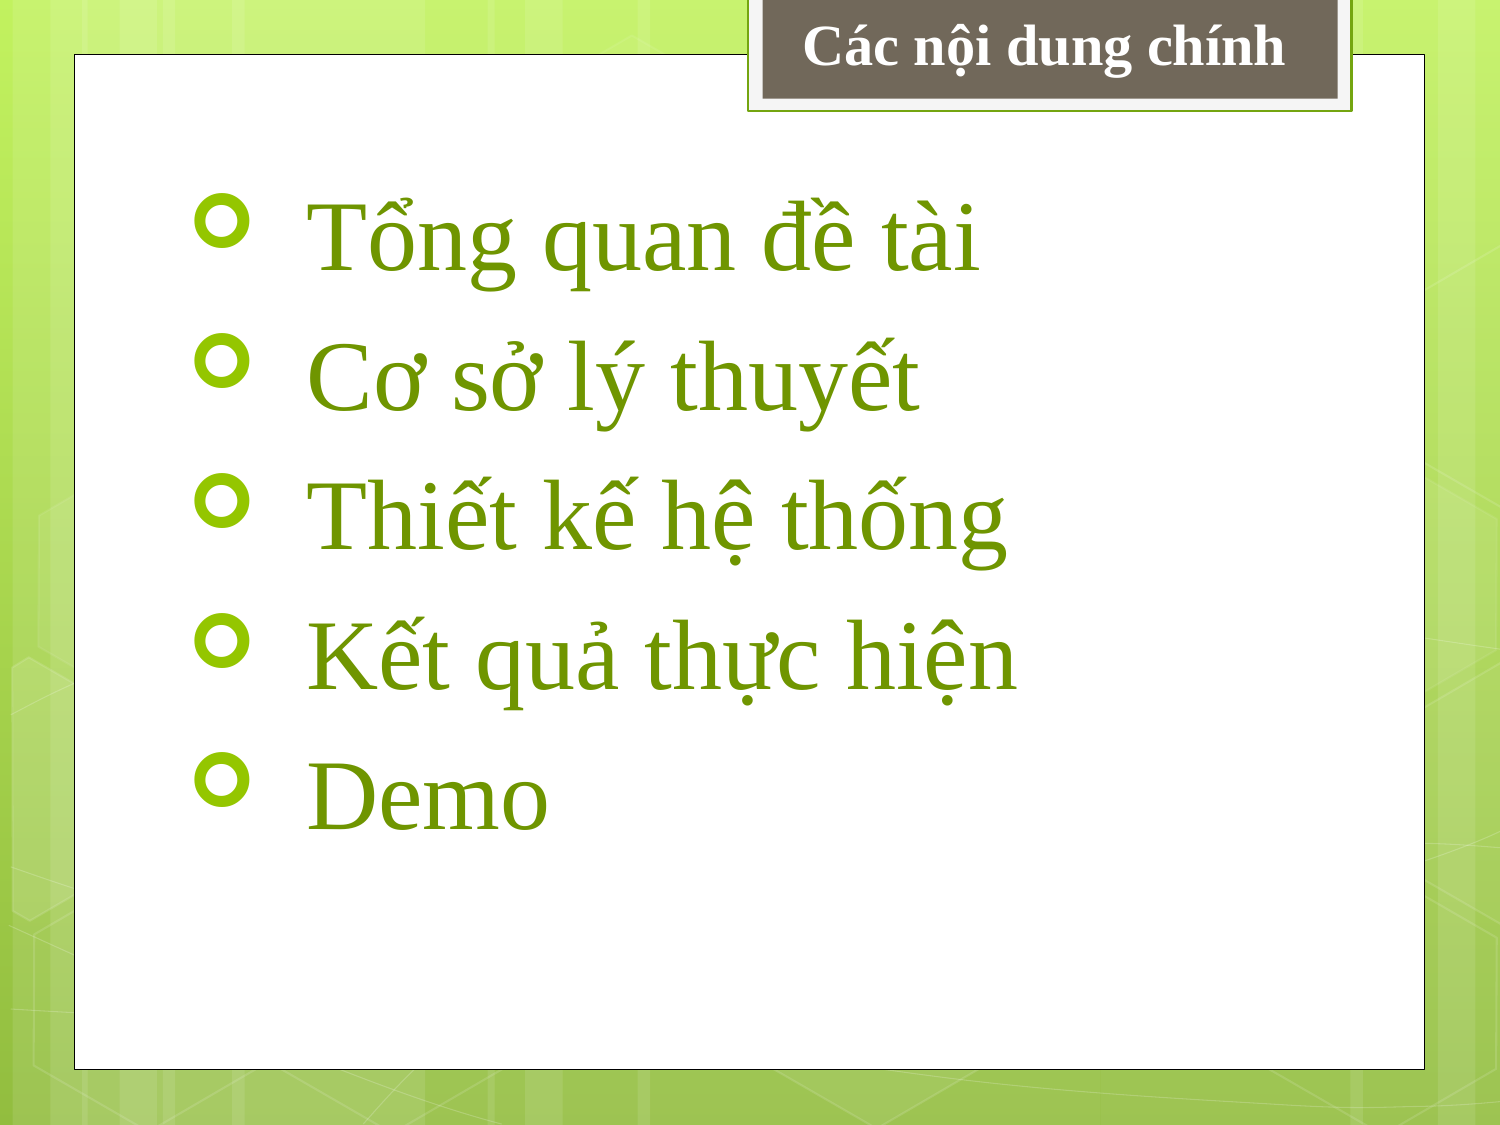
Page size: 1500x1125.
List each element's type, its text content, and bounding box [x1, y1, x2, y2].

text_box [1349, 1037, 1488, 1098]
list Tổng quan đề tài Cơ sở lý thuyết Thiết kế hệ thống Kết quả thực hiện Demo [162, 162, 1275, 863]
text_box Các nội dung chính [787, 0, 1350, 85]
